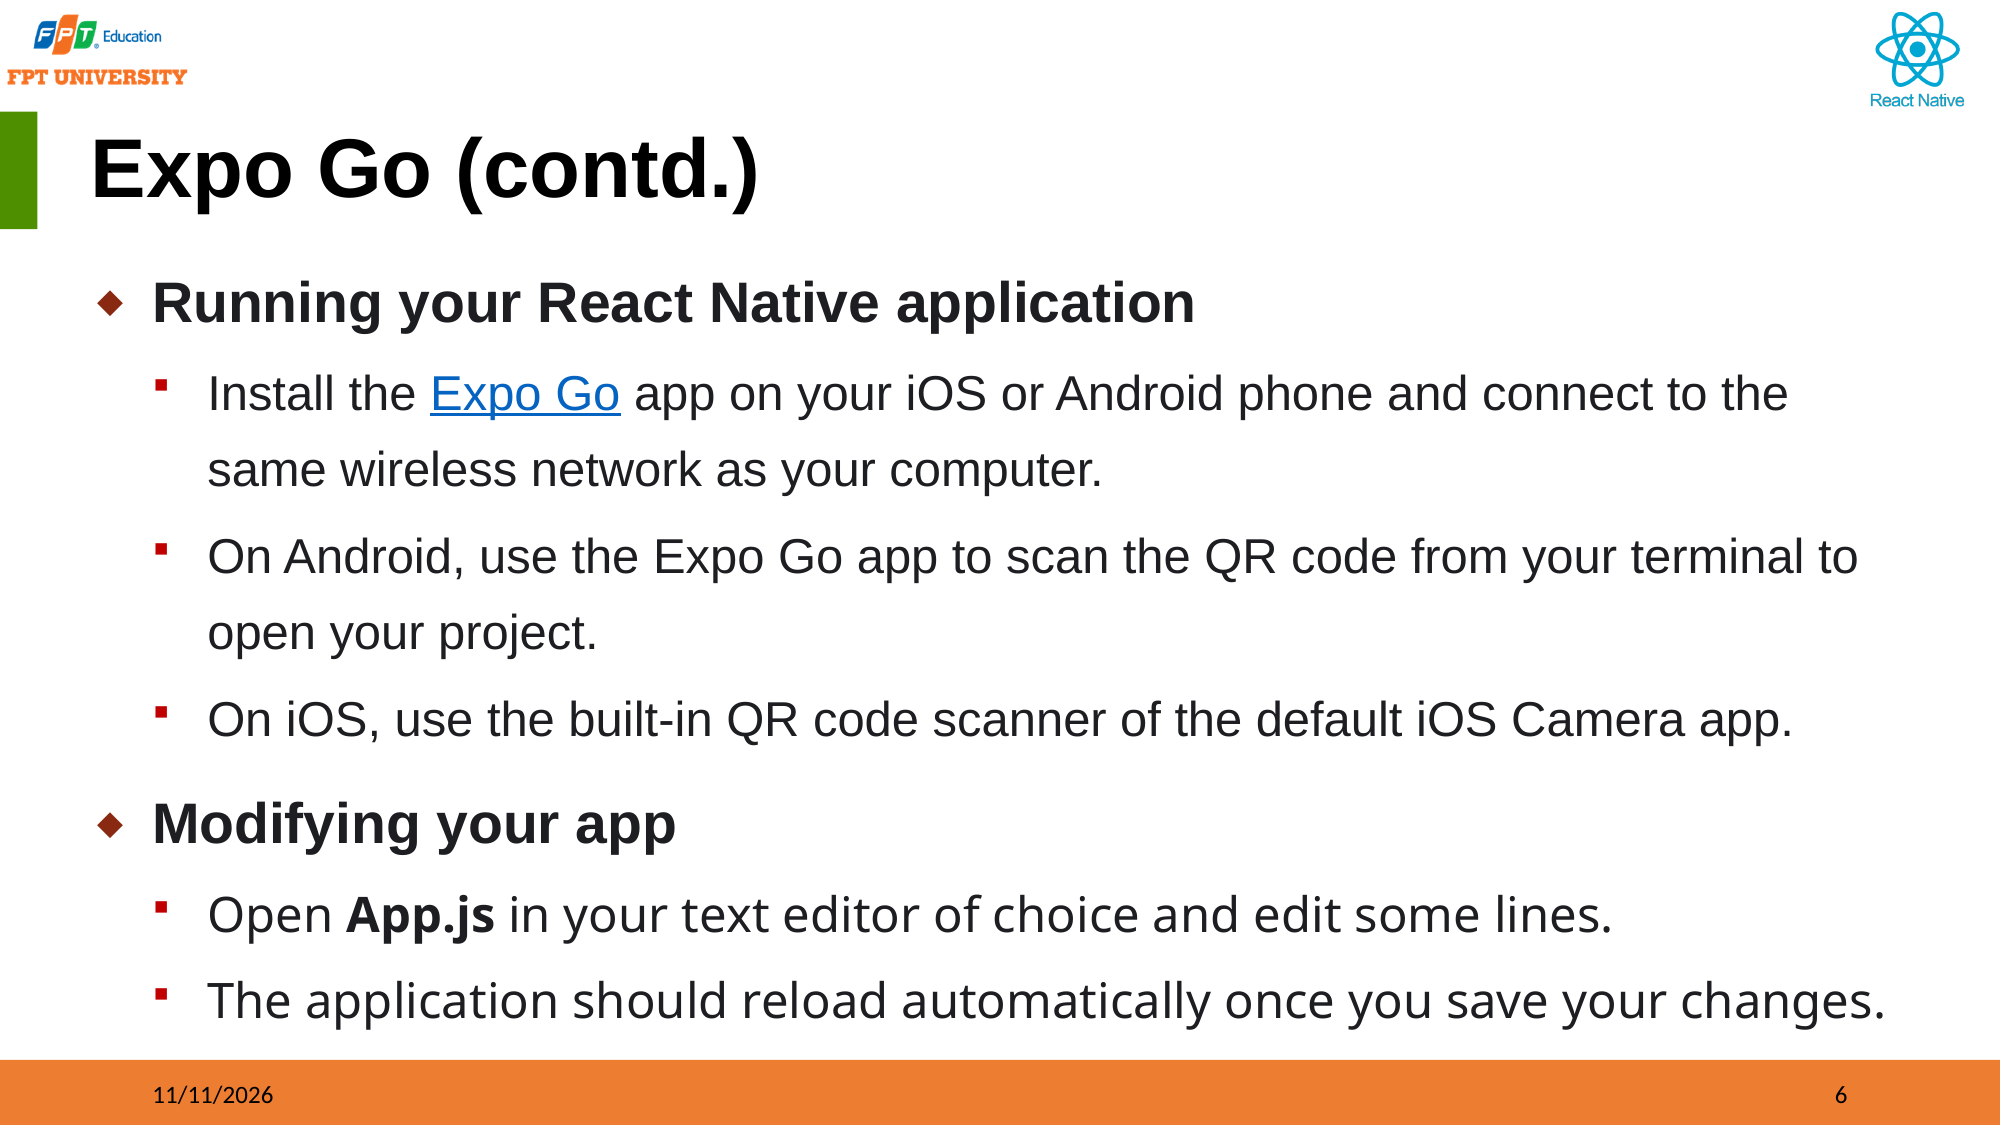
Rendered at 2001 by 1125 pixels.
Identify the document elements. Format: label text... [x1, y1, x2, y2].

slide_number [137, 1063, 588, 1124]
picture [0, 0, 194, 95]
title Expo Go (contd.) [37, 111, 1978, 230]
slide_number 6 [1412, 1063, 1863, 1124]
picture [1839, 9, 1996, 112]
list Running your React Native application Install the Expo Go app on your iOS or Android phone and connect to the same wireless network as your computer. On Android, use the Expo Go app to scan the QR code from your terminal to open your project. On iOS, use the built-in QR code scanner of the default iOS Camera app. Modifying your app Open App.js in your text editor of choice and edit some lines. The application should reload automatically once you save your changes. [82, 237, 1916, 1047]
